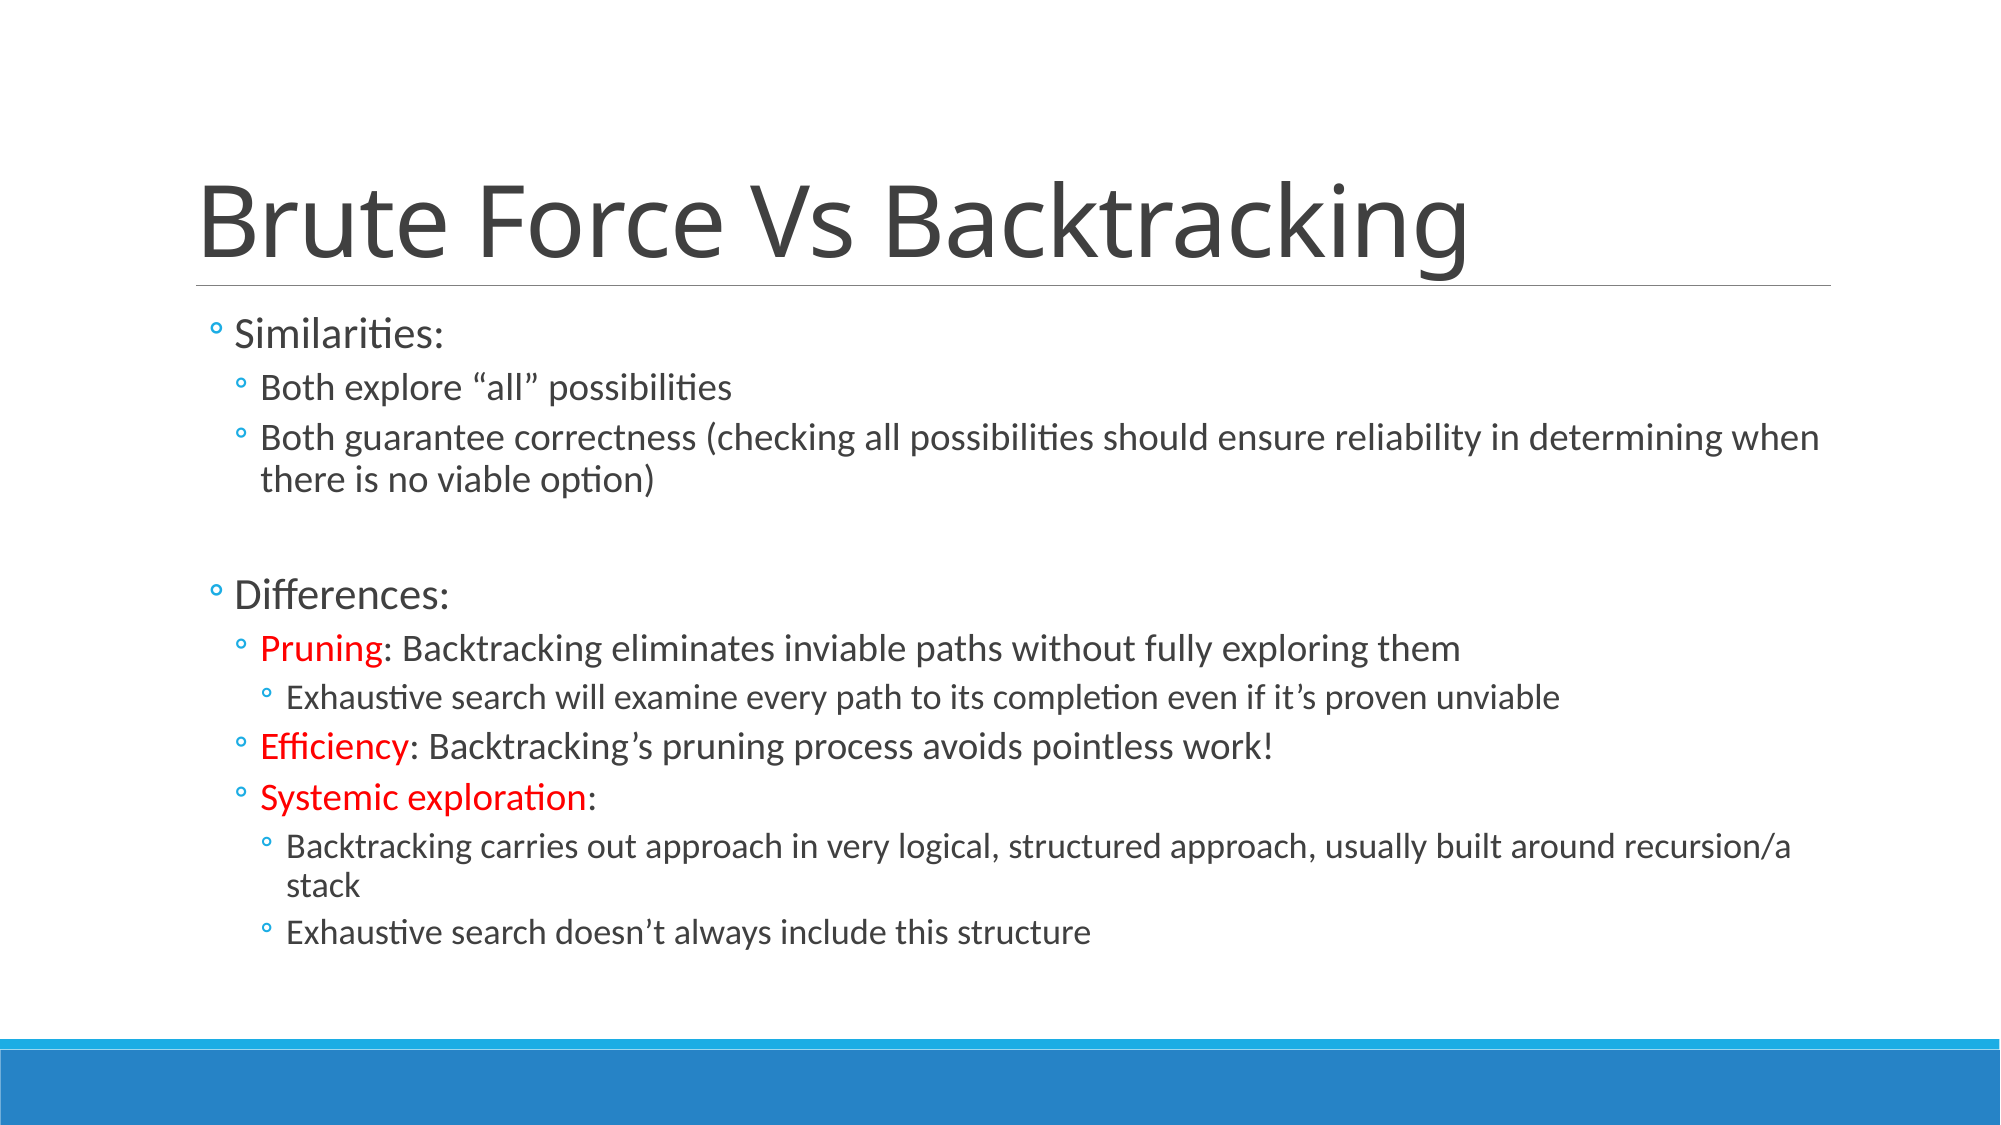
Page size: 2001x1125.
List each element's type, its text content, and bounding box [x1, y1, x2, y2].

list Similarities: Both explore “all” possibilities Both guarantee correctness (checking all possibilities should ensure reliability in determining when there is no viable option) Differences: Pruning: Backtracking eliminates inviable paths without fully exploring them Exhaustive search will examine every path to its completion even if it’s proven unviable Efficiency: Backtracking’s pruning process avoids pointless work! Systemic exploration: Backtracking carries out approach in very logical, structured approach, usually built around recursion/a stack Exhaustive search doesn’t always include this structure [180, 302, 1830, 963]
title Brute Force Vs Backtracking [180, 47, 1830, 285]
